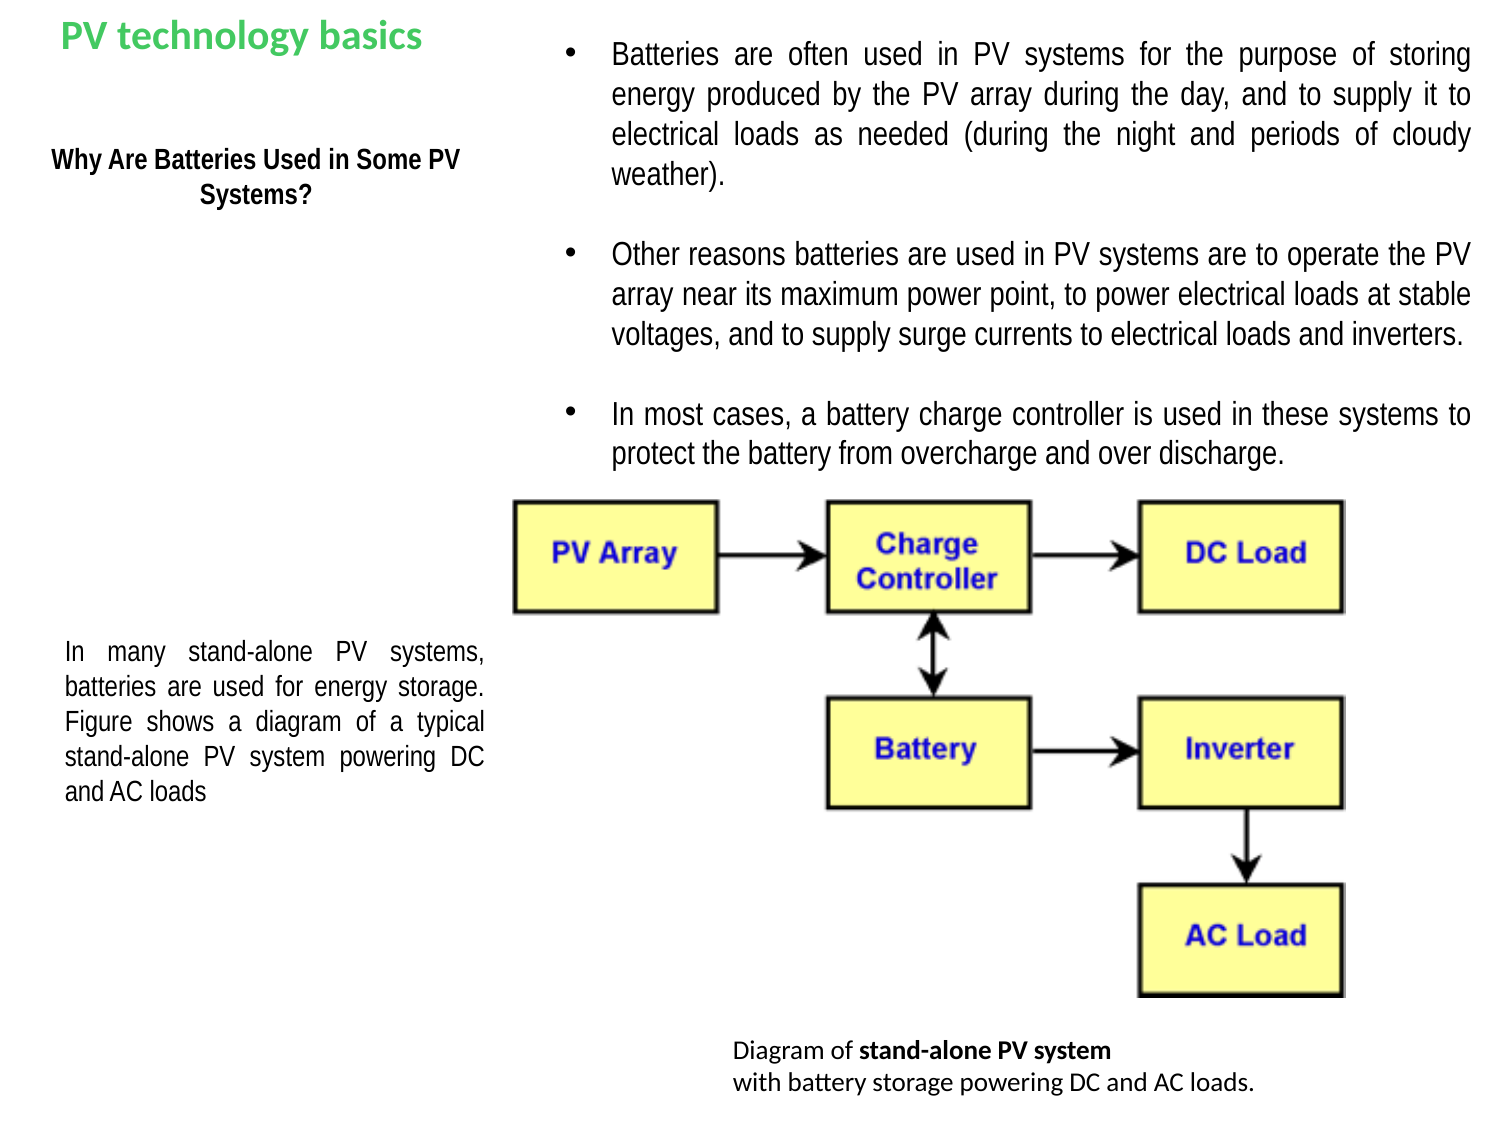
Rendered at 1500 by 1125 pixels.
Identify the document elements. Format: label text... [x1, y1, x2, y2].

text_box Diagram of stand-alone PV system with battery storage powering DC and AC loads. [718, 1024, 1270, 1105]
text_box Batteries are often used in PV systems for the purpose of storing energy produced by the PV array during the day, and to supply it to electrical loads as needed (during the night and periods of cloudy weather). Other reasons batteries are used in PV systems are to operate the PV array near its maximum power point, to power electrical loads at stable voltages, and to supply surge currents to electrical loads and inverters. In most cases, a battery charge controller is used in these systems to protect the battery from overcharge and over discharge. [549, 24, 1488, 479]
picture [512, 499, 1347, 999]
text_box In many stand-alone PV systems, batteries are used for energy storage. Figure shows a diagram of a typical stand-alone PV system powering DC and AC loads [49, 624, 500, 877]
text_box PV technology basics [46, 0, 438, 65]
title Why Are Batteries Used in Some PV Systems? [0, 125, 513, 225]
